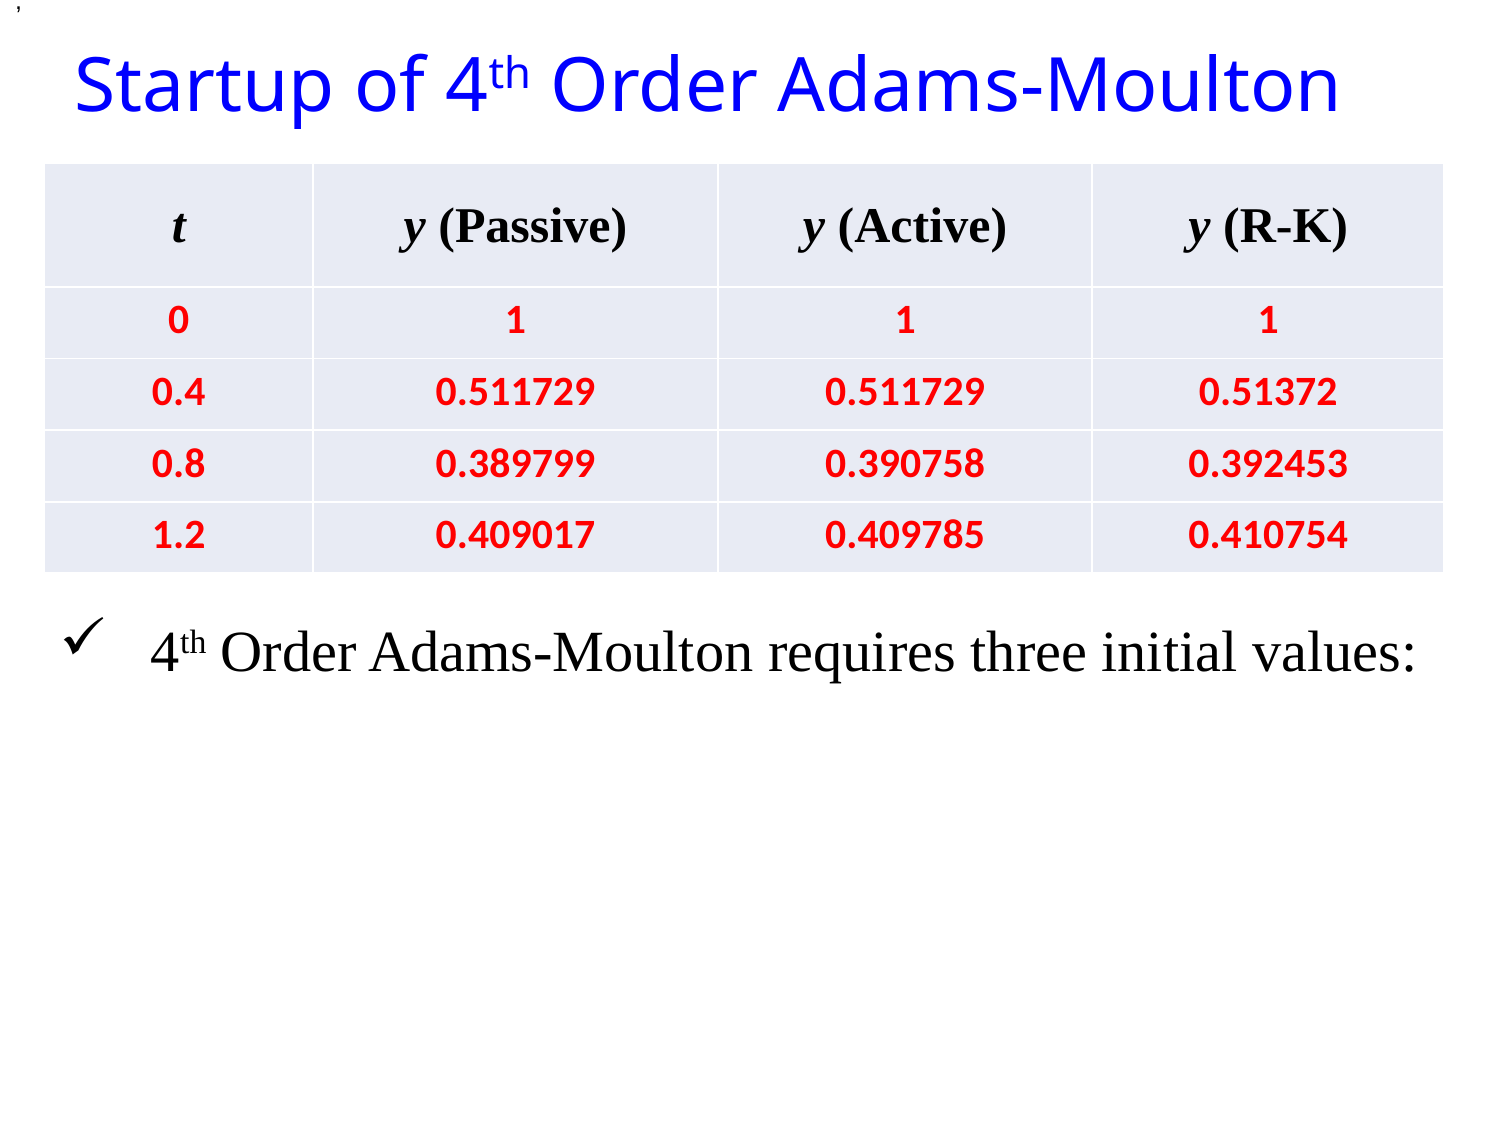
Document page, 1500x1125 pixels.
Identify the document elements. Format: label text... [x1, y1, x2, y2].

table_cell 1 [314, 288, 717, 358]
table_cell 1 [719, 288, 1091, 358]
title Startup of 4th Order Adams-Moulton [59, 33, 1445, 141]
table_header t [45, 164, 312, 286]
table_header y (Passive) [314, 164, 717, 286]
table_cell 0.511729 [314, 359, 717, 429]
table_cell 0 [45, 288, 312, 358]
table_cell 0.51372 [1093, 359, 1443, 429]
table_cell 0.4 [45, 359, 312, 429]
table_cell 0.390758 [719, 431, 1091, 501]
table_cell 0.409785 [719, 503, 1091, 572]
table_cell 0.389799 [314, 431, 717, 501]
table_cell 0.409017 [314, 503, 717, 572]
table_cell 1.2 [45, 503, 312, 572]
table_header y (Active) [719, 164, 1091, 286]
table_cell 0.392453 [1093, 431, 1443, 501]
table_cell 0.8 [45, 431, 312, 501]
text_box , [0, 1, 45, 23]
table_header y (R-K) [1093, 164, 1443, 286]
table_cell 0.410754 [1093, 503, 1443, 572]
table_cell 0.511729 [719, 359, 1091, 429]
table_cell 1 [1093, 288, 1443, 358]
